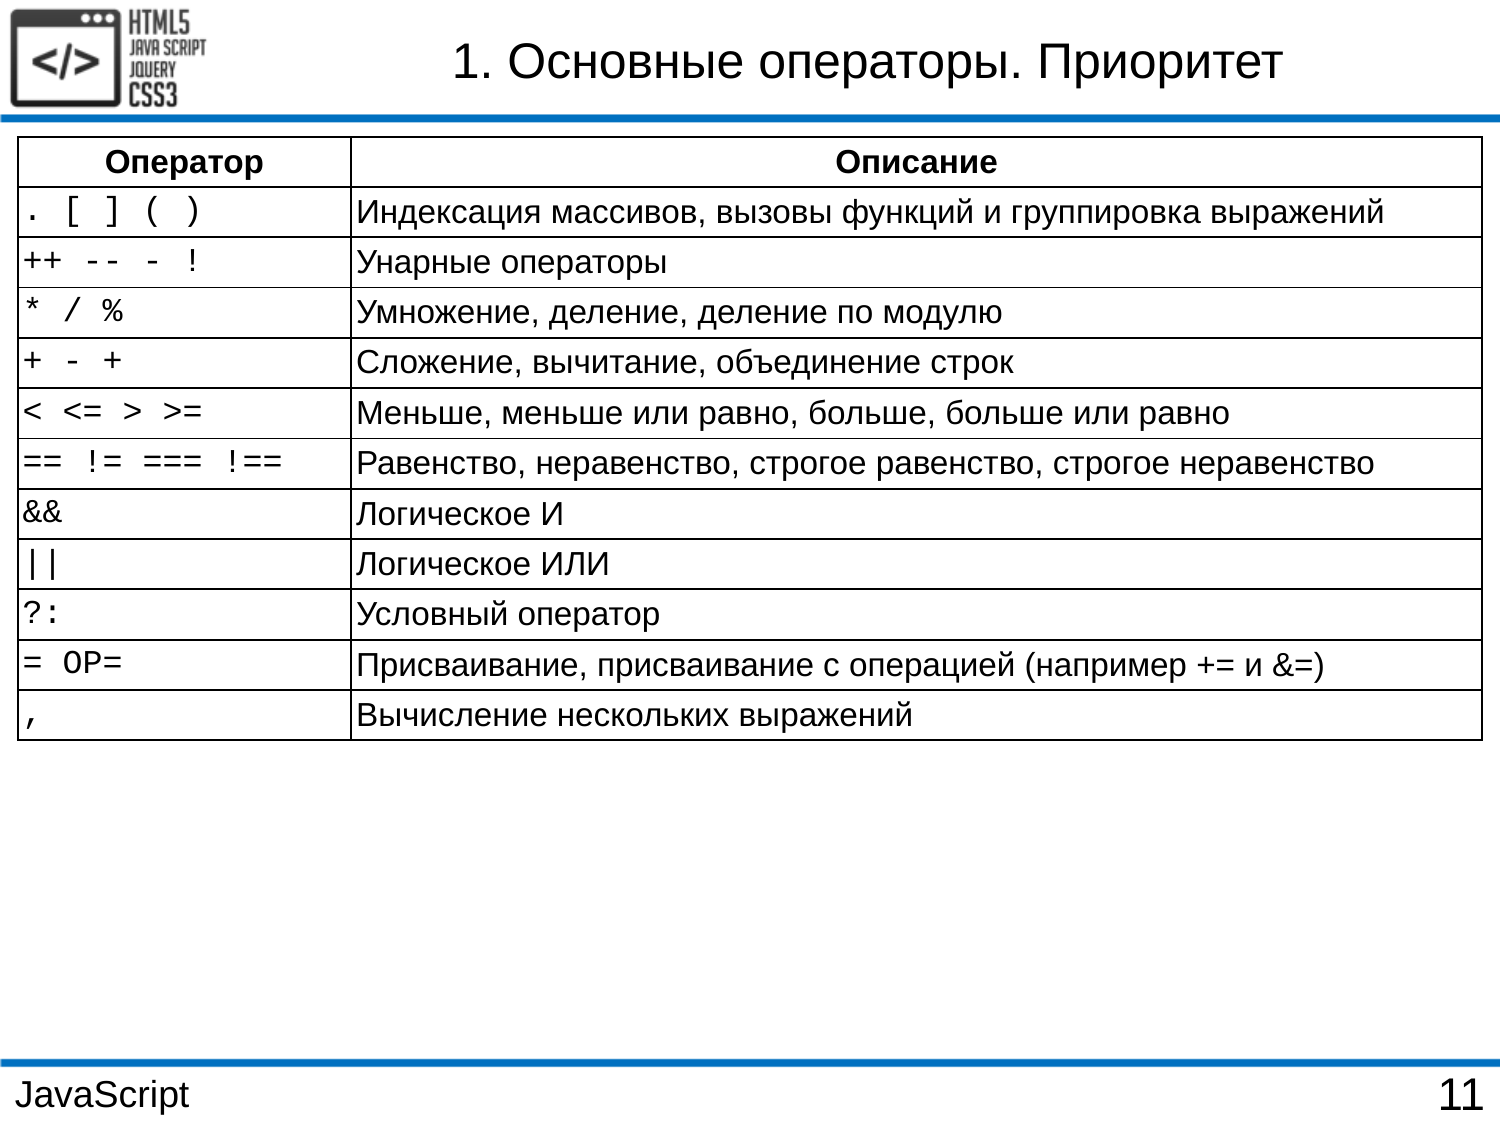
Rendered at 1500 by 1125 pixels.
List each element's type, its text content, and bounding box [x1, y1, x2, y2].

table_cell Вычисление нескольких выражений [352, 691, 1481, 739]
table_cell Условный оператор [352, 590, 1481, 639]
table_cell = OP= [19, 641, 350, 689]
table_header Описание [352, 138, 1481, 186]
table_cell + - + [19, 339, 350, 387]
table_cell * / % [19, 288, 350, 337]
slide_number 11 [1382, 1062, 1500, 1123]
table_cell Сложение, вычитание, объединение строк [352, 339, 1481, 387]
table_header Оператор [19, 138, 350, 186]
table_cell Меньше, меньше или равно, больше, больше или равно [352, 389, 1481, 438]
table_cell ++ -- - ! [19, 238, 350, 287]
picture [0, 0, 1500, 1062]
table_cell || [19, 540, 350, 588]
text_box JavaScript [0, 1062, 1382, 1123]
table_cell Присваивание, присваивание с операцией (например += и &=) [352, 641, 1481, 689]
table_cell Умножение, деление, деление по модулю [352, 288, 1481, 337]
table_cell , [19, 691, 350, 739]
table_cell Индексация массивов, вызовы функций и группировка выражений [352, 188, 1481, 236]
table_cell . [ ] ( ) [19, 188, 350, 236]
table_cell Унарные операторы [352, 238, 1481, 287]
table_cell Логическое И [352, 490, 1481, 538]
text_box 1. Основные операторы. Приоритет [236, 0, 1500, 118]
table_cell Равенство, неравенство, строгое равенство, строгое неравенство [352, 439, 1481, 488]
table_cell ?: [19, 590, 350, 639]
table_cell == != === !== [19, 439, 350, 488]
table_cell < <= > >= [19, 389, 350, 438]
table_cell Логическое ИЛИ [352, 540, 1481, 588]
table_cell && [19, 490, 350, 538]
